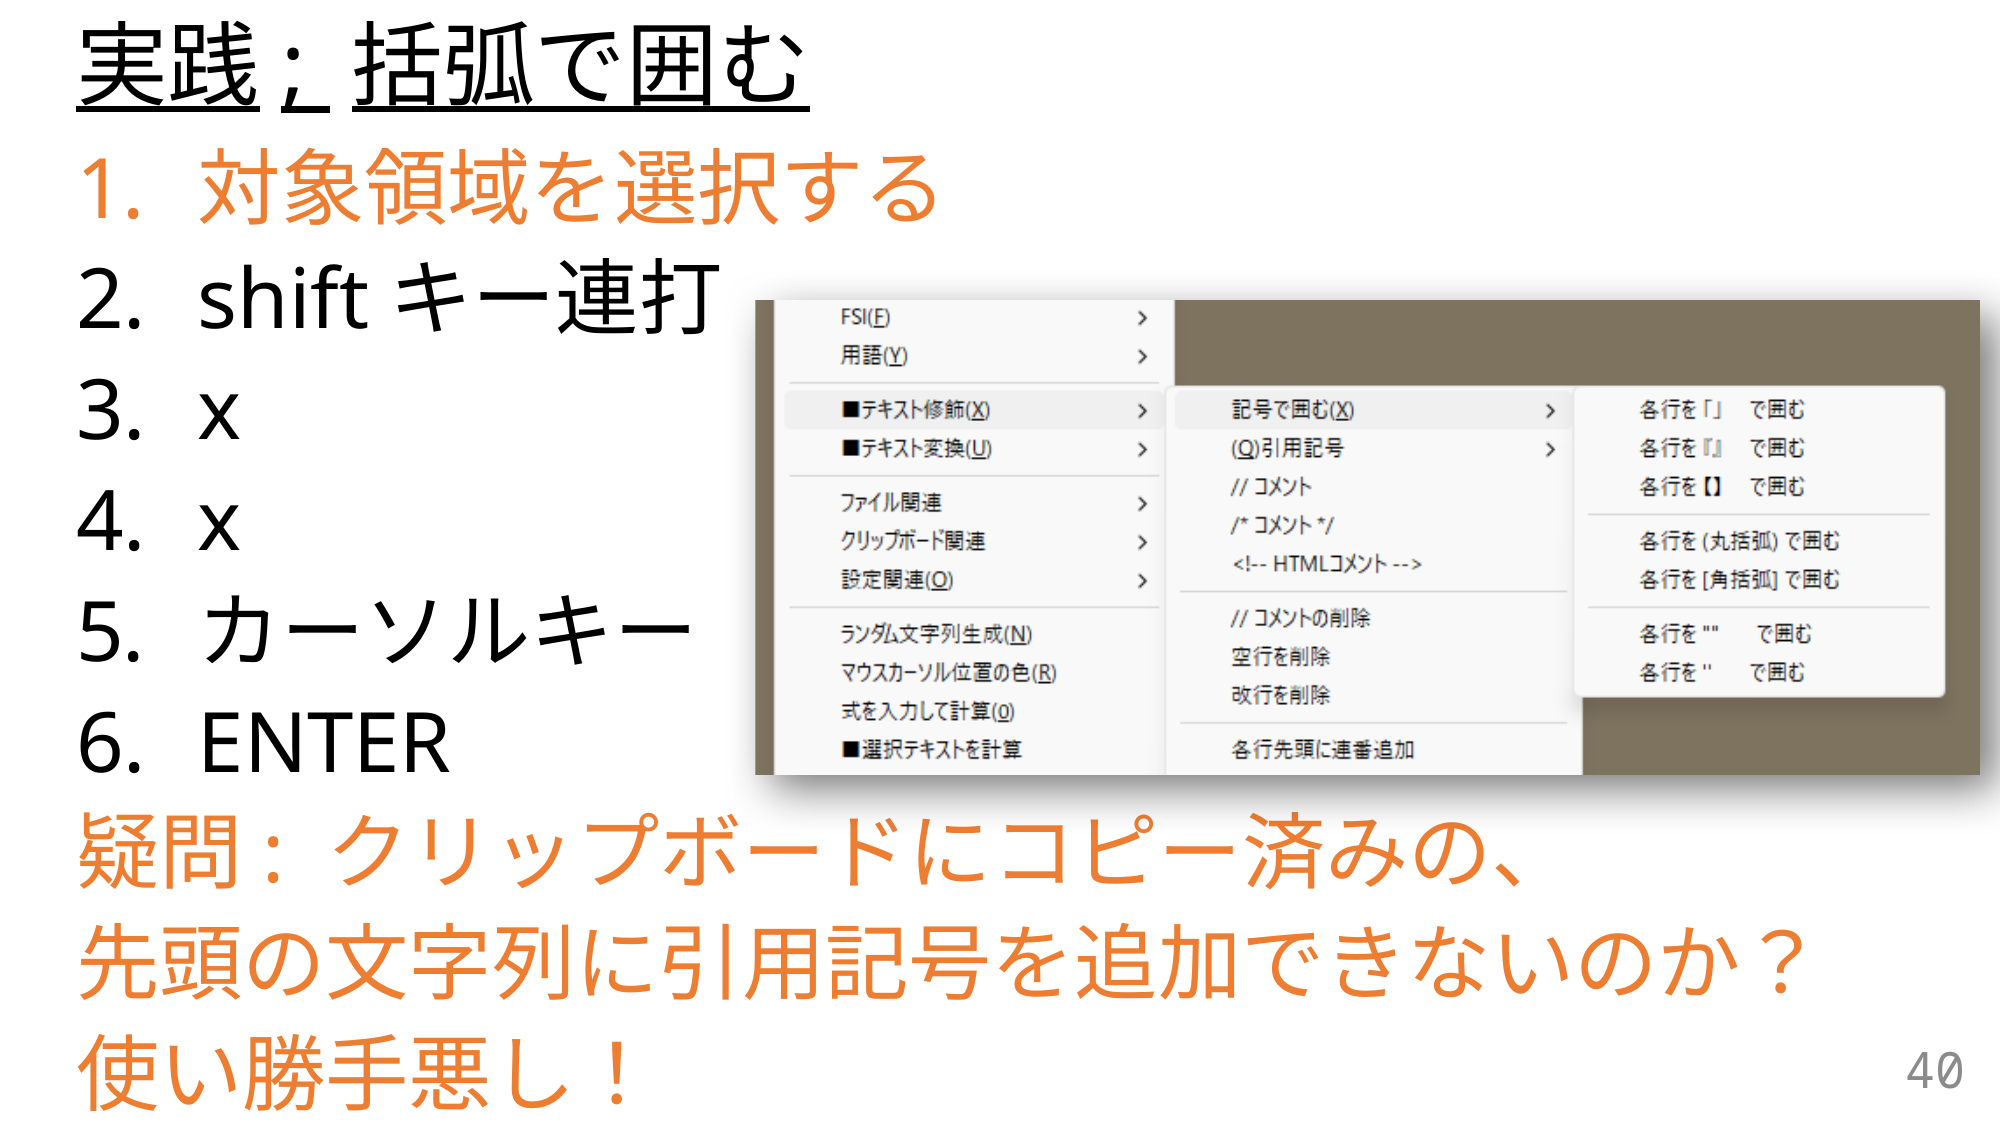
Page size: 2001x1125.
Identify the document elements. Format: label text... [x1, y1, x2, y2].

list 対象領域を選択する shiftキー連打 x x カーソルキー ENTER 疑問: クリップボードにコピー済みの、 先頭の文字列に引用記号を追加できないのか？ 使い勝手悪し！ [61, 138, 1939, 1014]
title 実践; 括弧で囲む [61, 0, 1939, 138]
picture [755, 299, 1980, 775]
slide_number 40 [1529, 1042, 1980, 1103]
